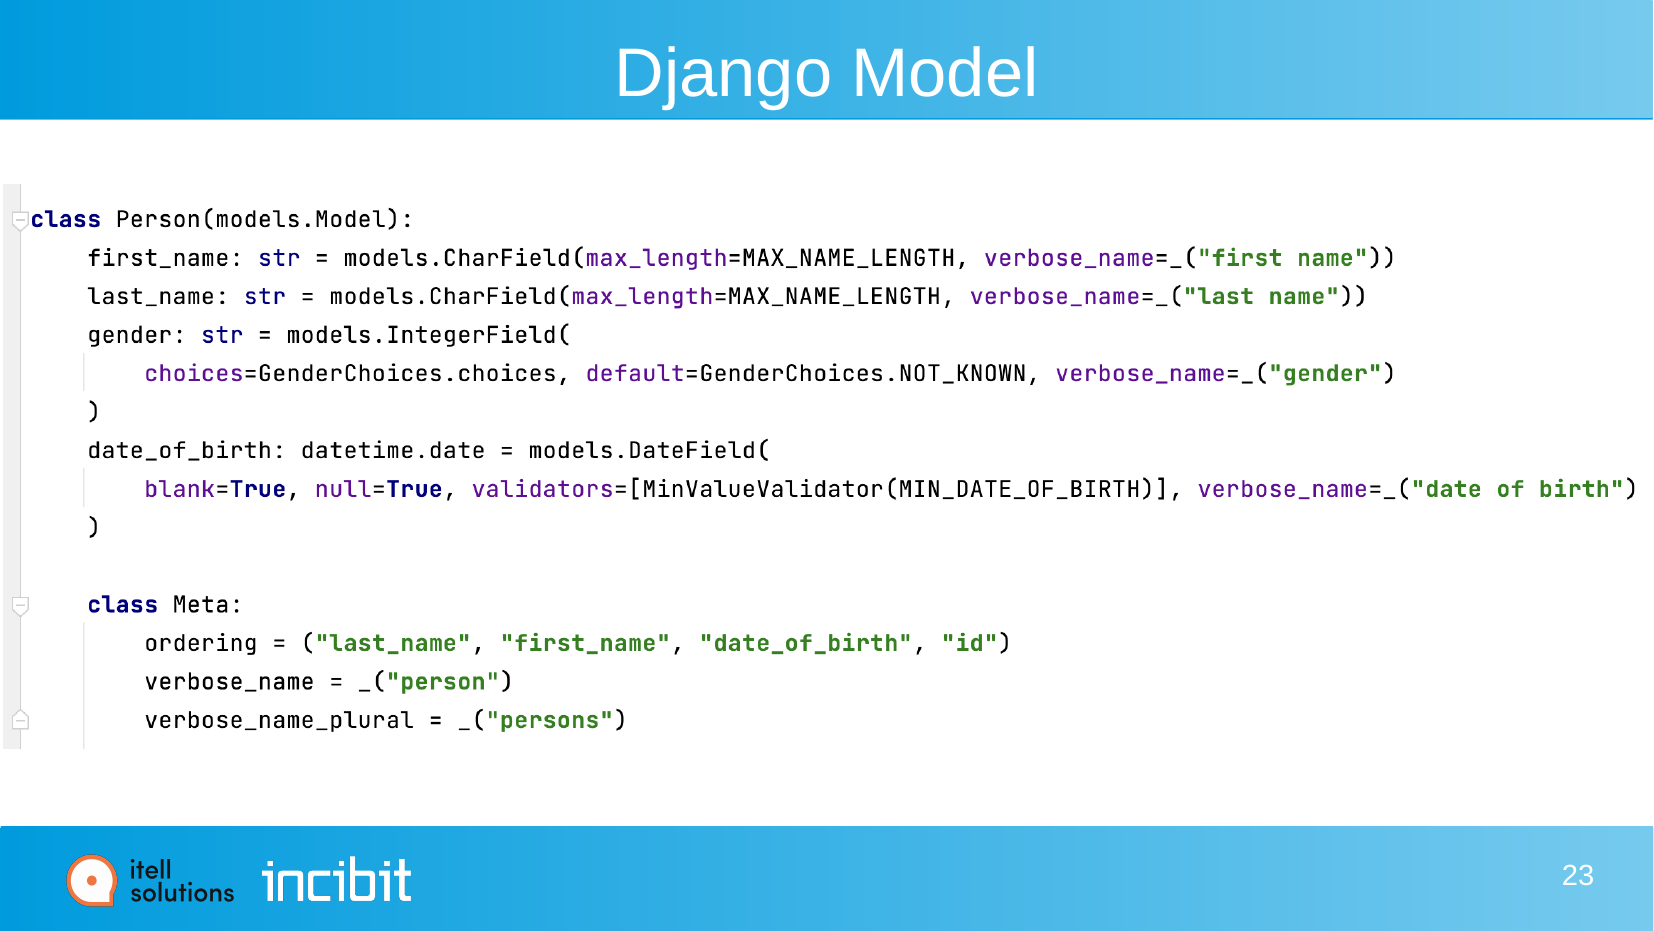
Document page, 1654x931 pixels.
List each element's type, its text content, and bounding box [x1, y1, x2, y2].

title Django Model [59, 29, 1595, 108]
picture [222, 816, 1653, 931]
slide_number 23 [1210, 856, 1595, 916]
picture [67, 855, 117, 906]
picture [3, 184, 1654, 749]
